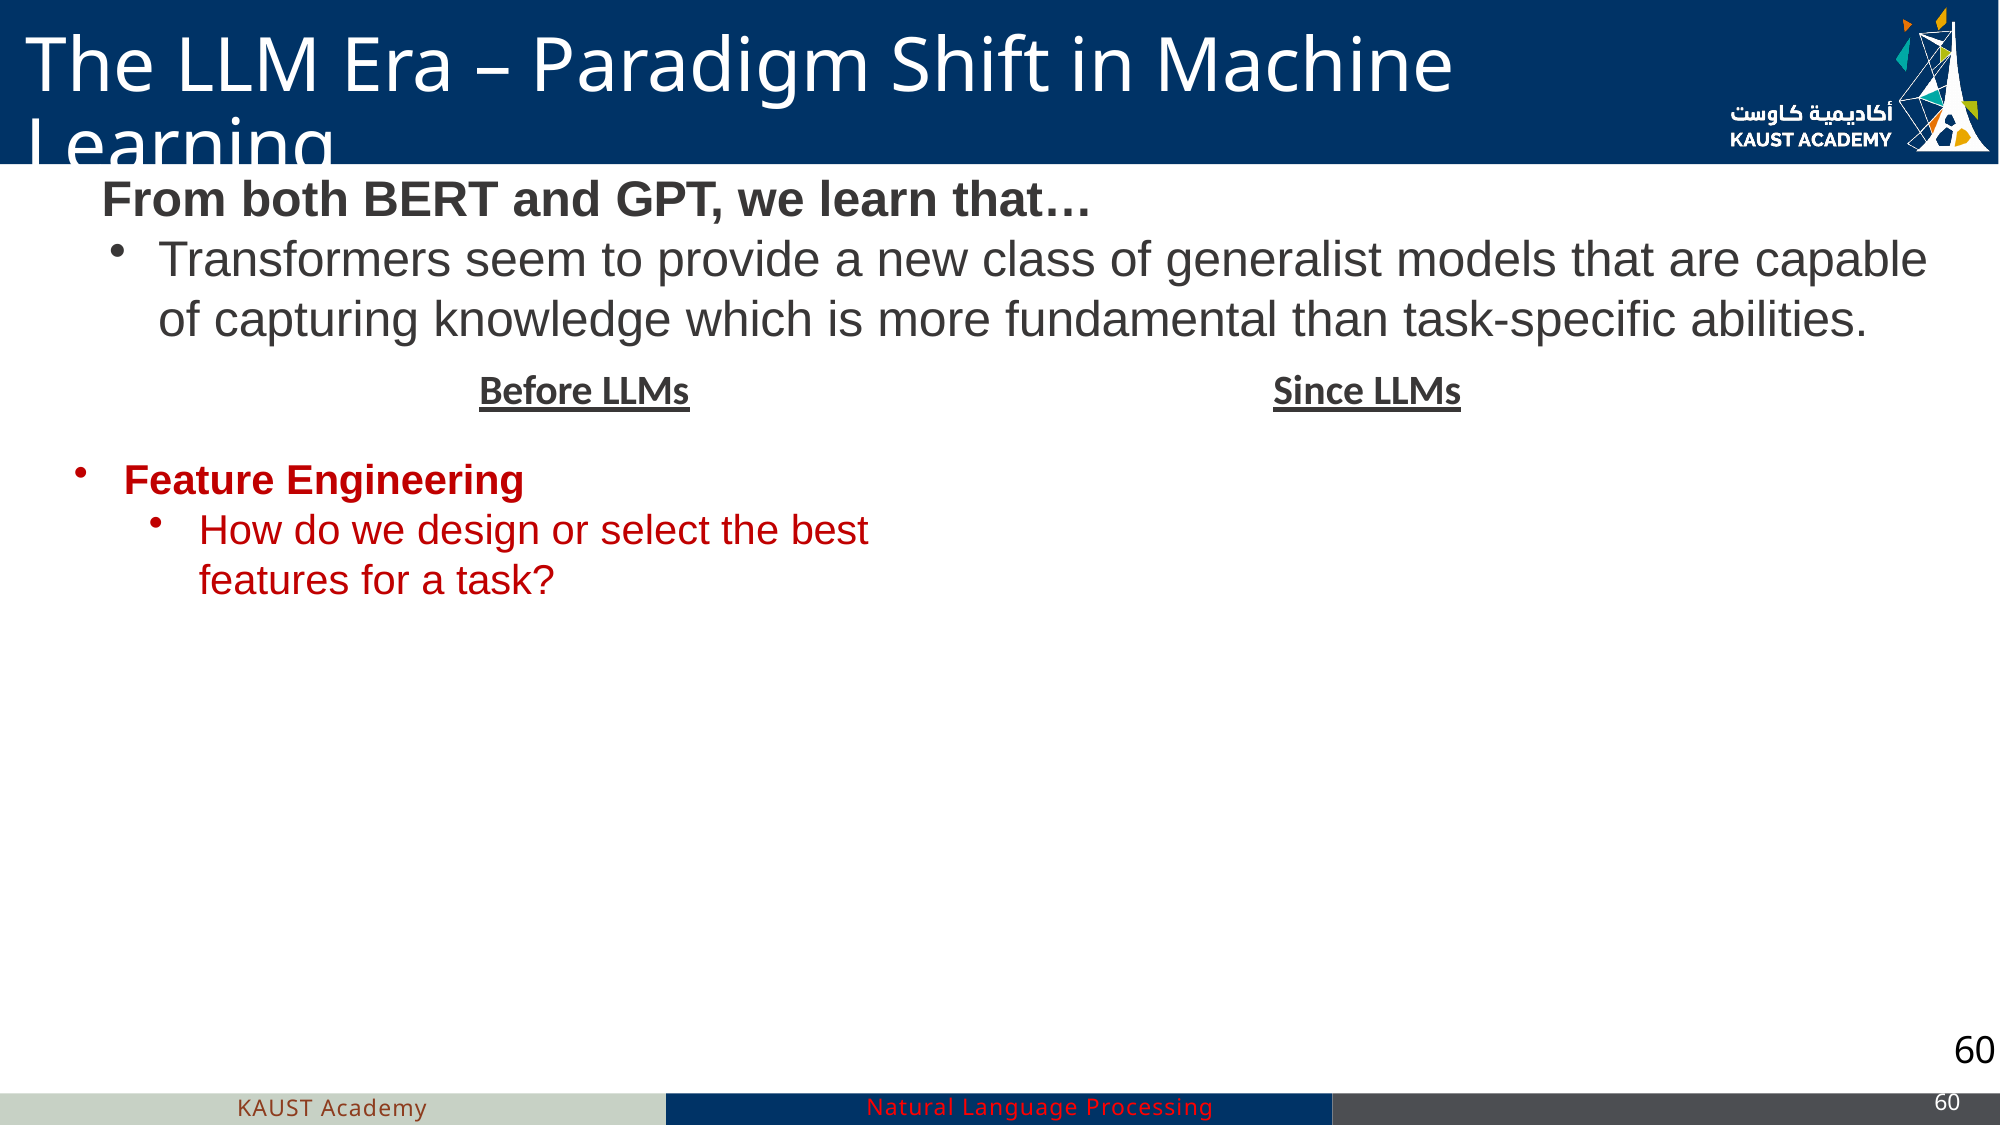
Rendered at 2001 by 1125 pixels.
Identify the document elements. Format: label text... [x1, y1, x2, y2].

picture [1721, 0, 2000, 159]
slide_number 60 [1947, 1051, 2000, 1125]
text_box From both BERT and GPT, we learn that… Transformers seem to provide a new class of generalist models that are capable of capturing knowledge which is more fundamental than task-specific abilities. Before LLMs Since LLMs Feature Engineering How do we design or select the best features for a task? [71, 164, 1933, 604]
title The LLM Era – Paradigm Shift in Machine Learning [25, 24, 1737, 215]
